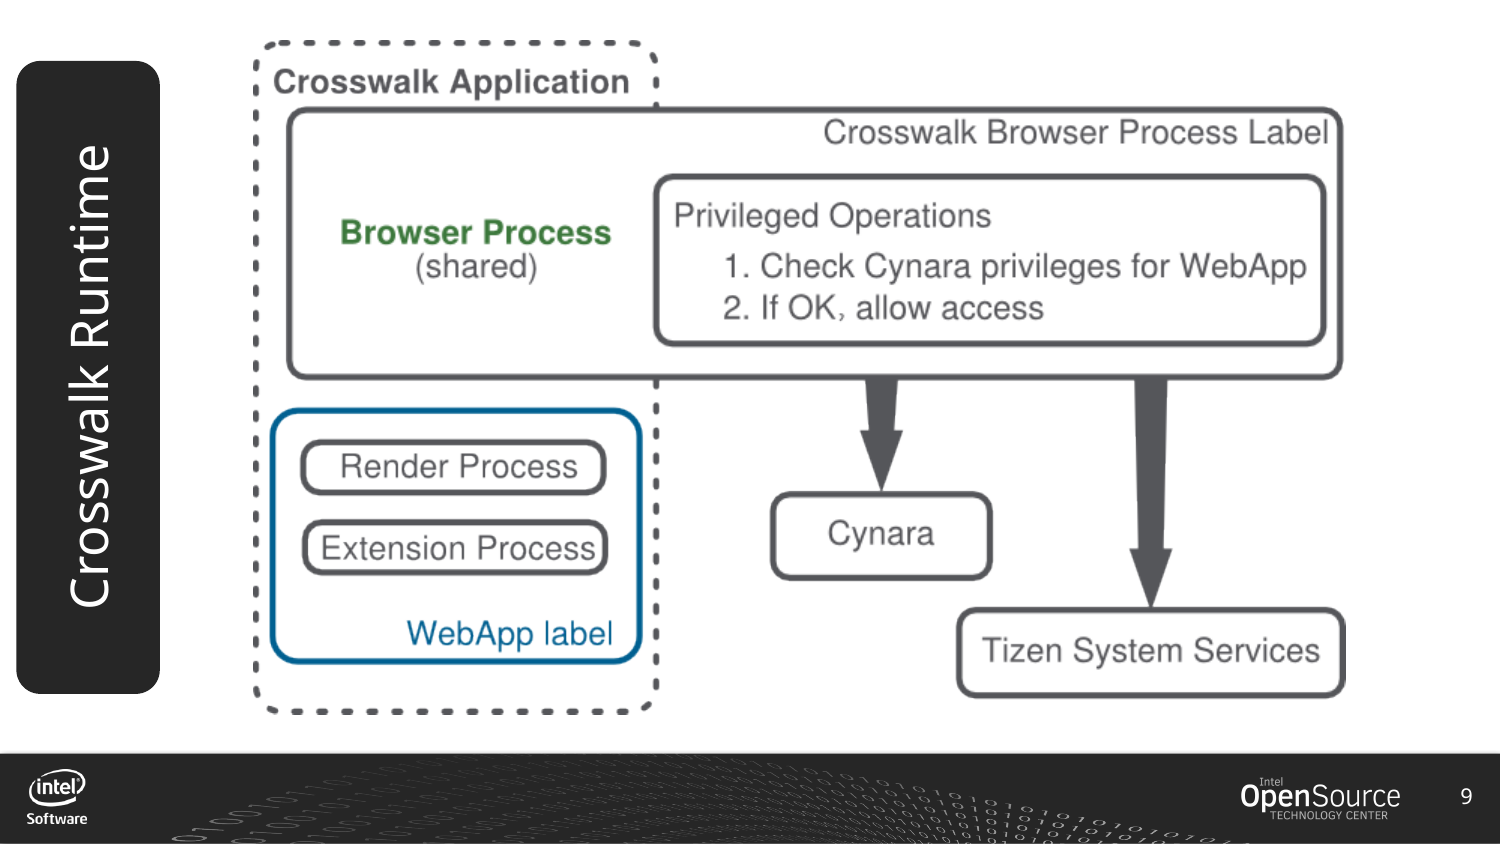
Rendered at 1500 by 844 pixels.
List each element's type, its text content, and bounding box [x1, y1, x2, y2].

picture [27, 753, 1428, 844]
picture [253, 40, 1346, 715]
text_box Crosswalk Runtime [14, 58, 162, 697]
